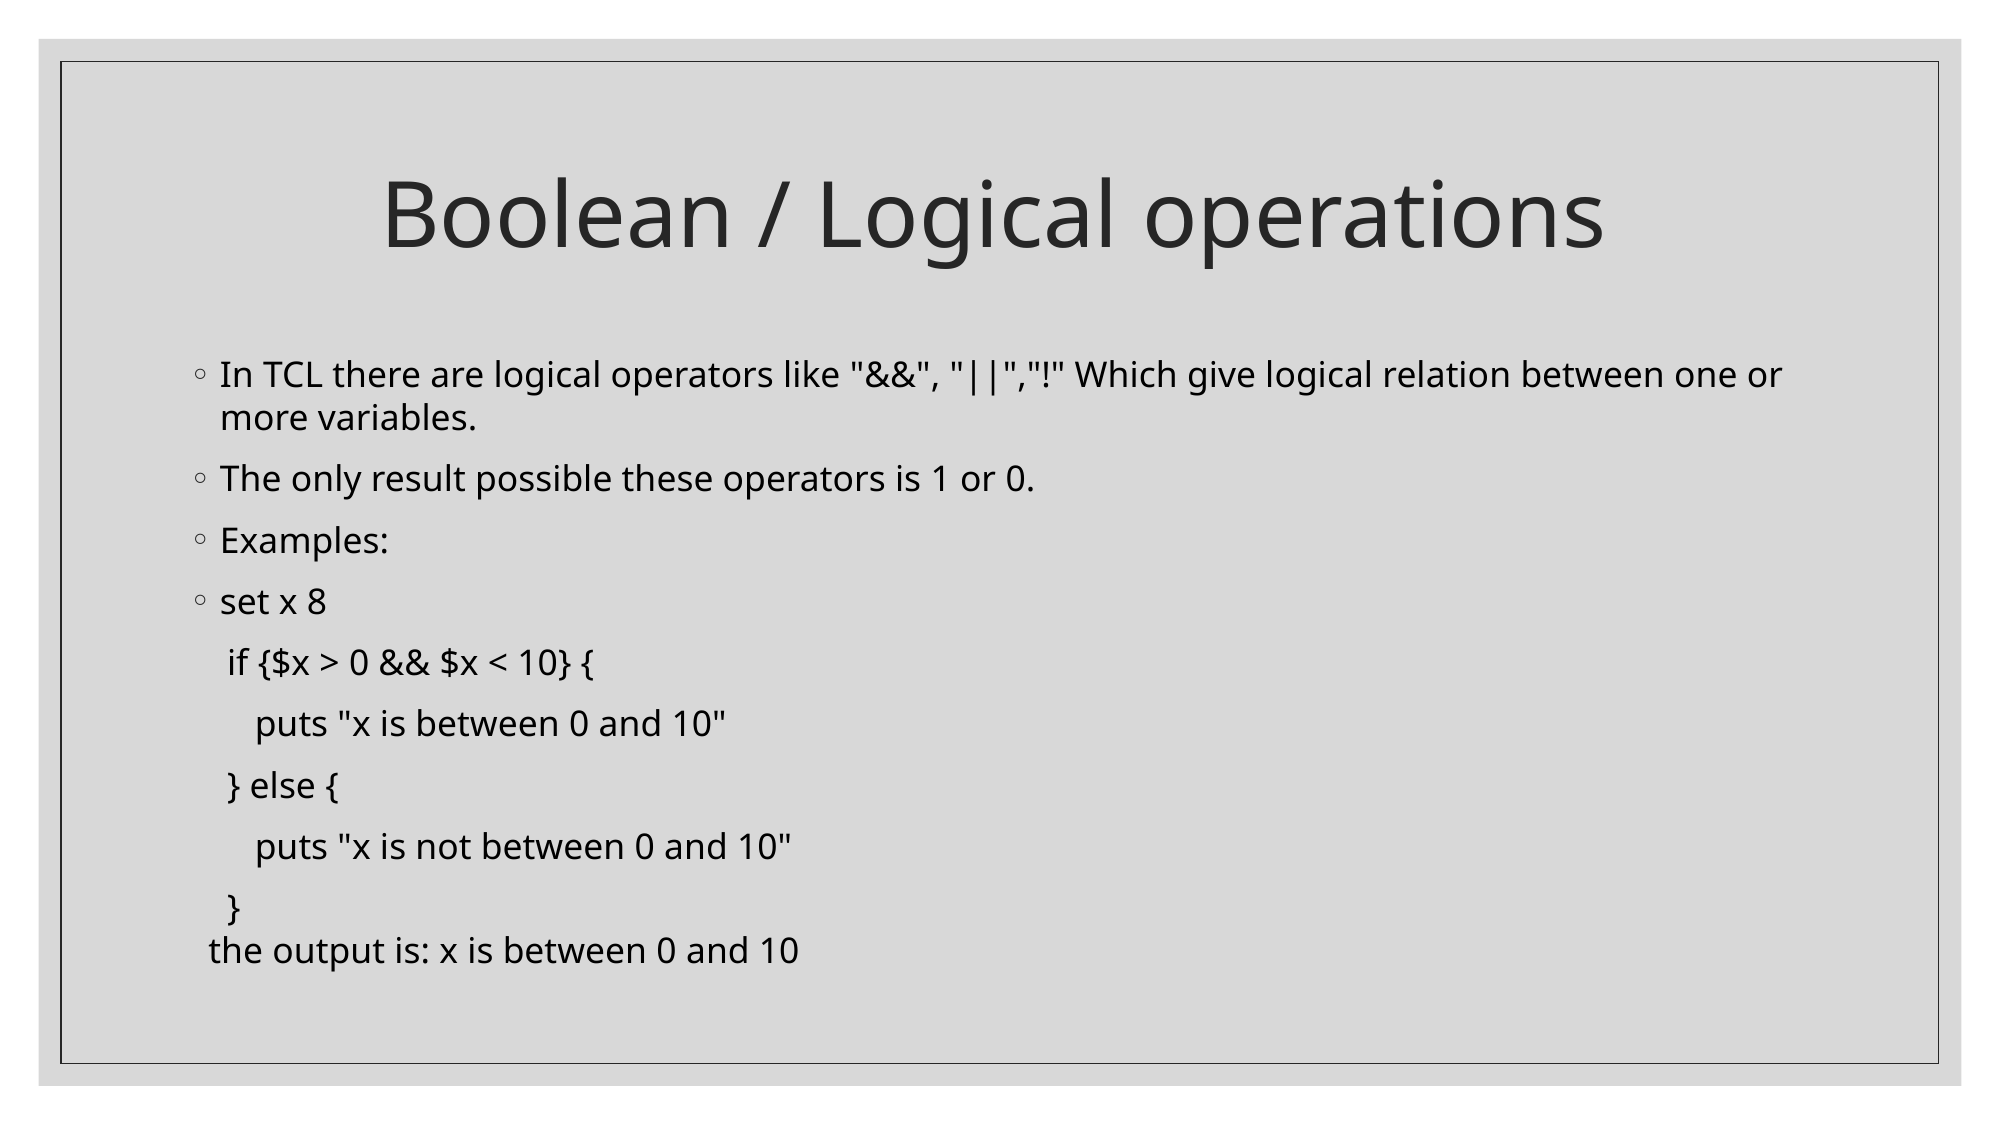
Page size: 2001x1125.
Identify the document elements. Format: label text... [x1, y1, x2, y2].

list In TCL there are logical operators like "&&", "||","!" Which give logical relation between one or more variables. The only result possible these operators is 1 or 0. Examples: set x 8 if {$x > 0 && $x < 10} { puts "x is between 0 and 10" } else { puts "x is not between 0 and 10" } the output is: x is between 0 and 10 [174, 345, 1825, 977]
title Boolean / Logical operations [174, 105, 1825, 331]
